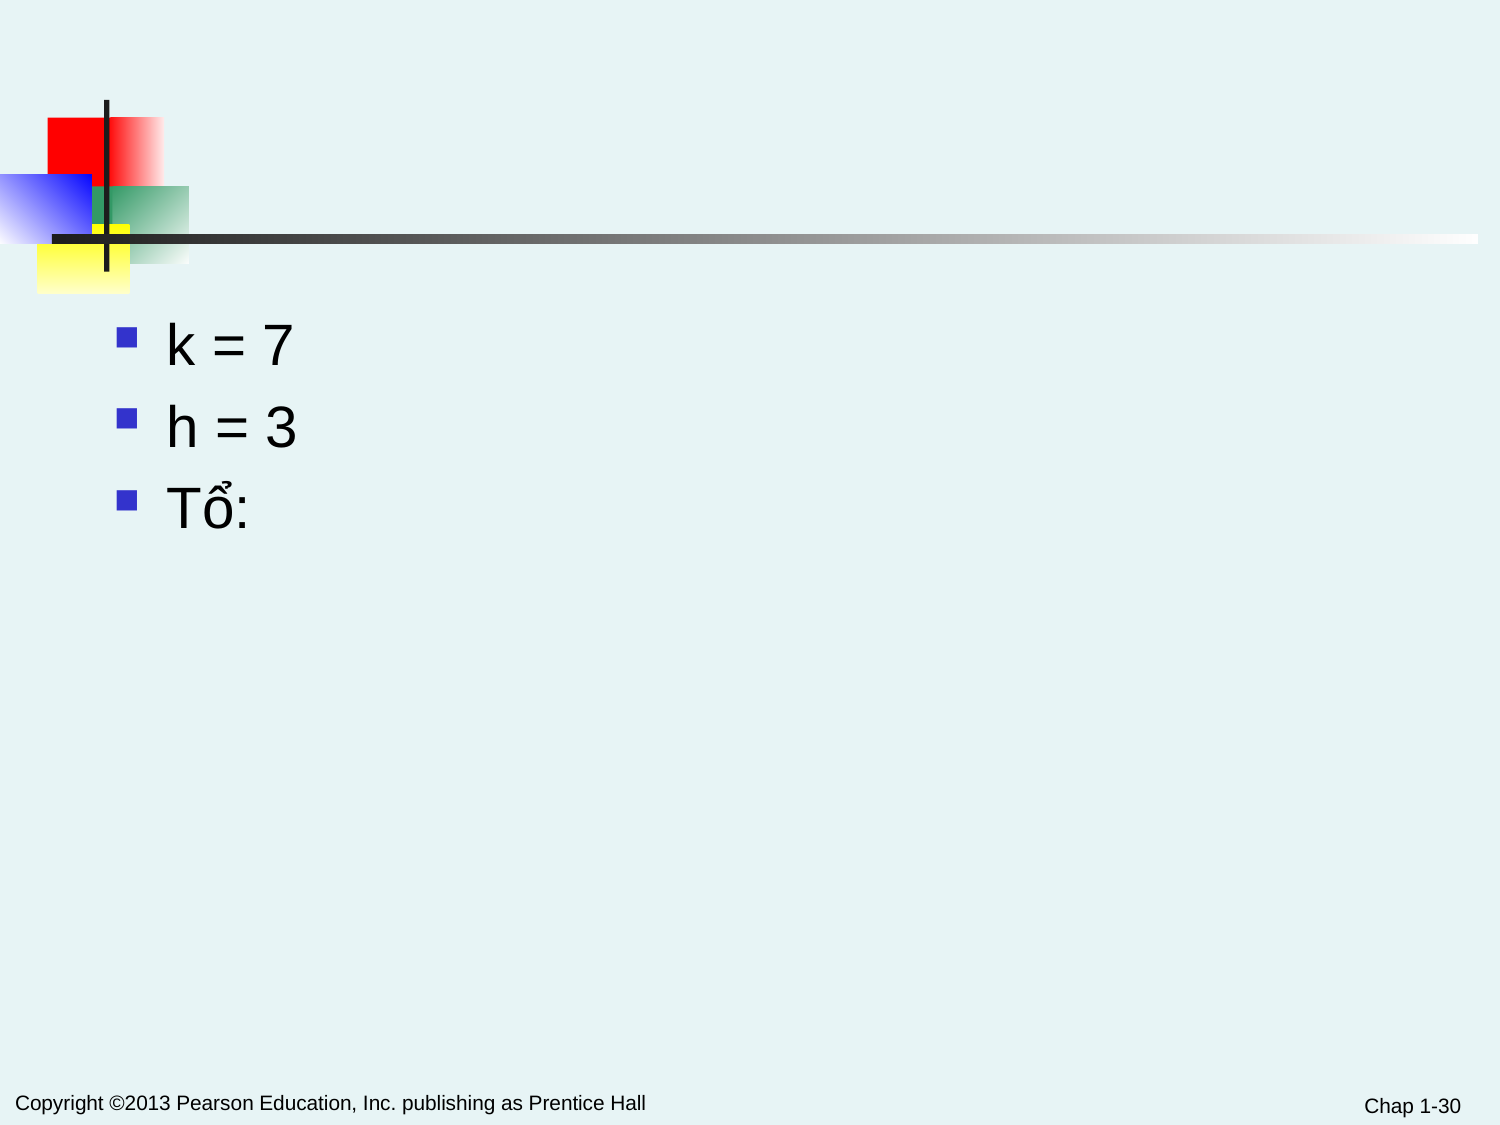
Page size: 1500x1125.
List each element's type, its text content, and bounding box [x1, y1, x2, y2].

footer Copyright ©2013 Pearson Education, Inc. publishing as Prentice Hall [0, 1082, 725, 1125]
slide_number Chap 1-30 [1124, 1071, 1476, 1125]
